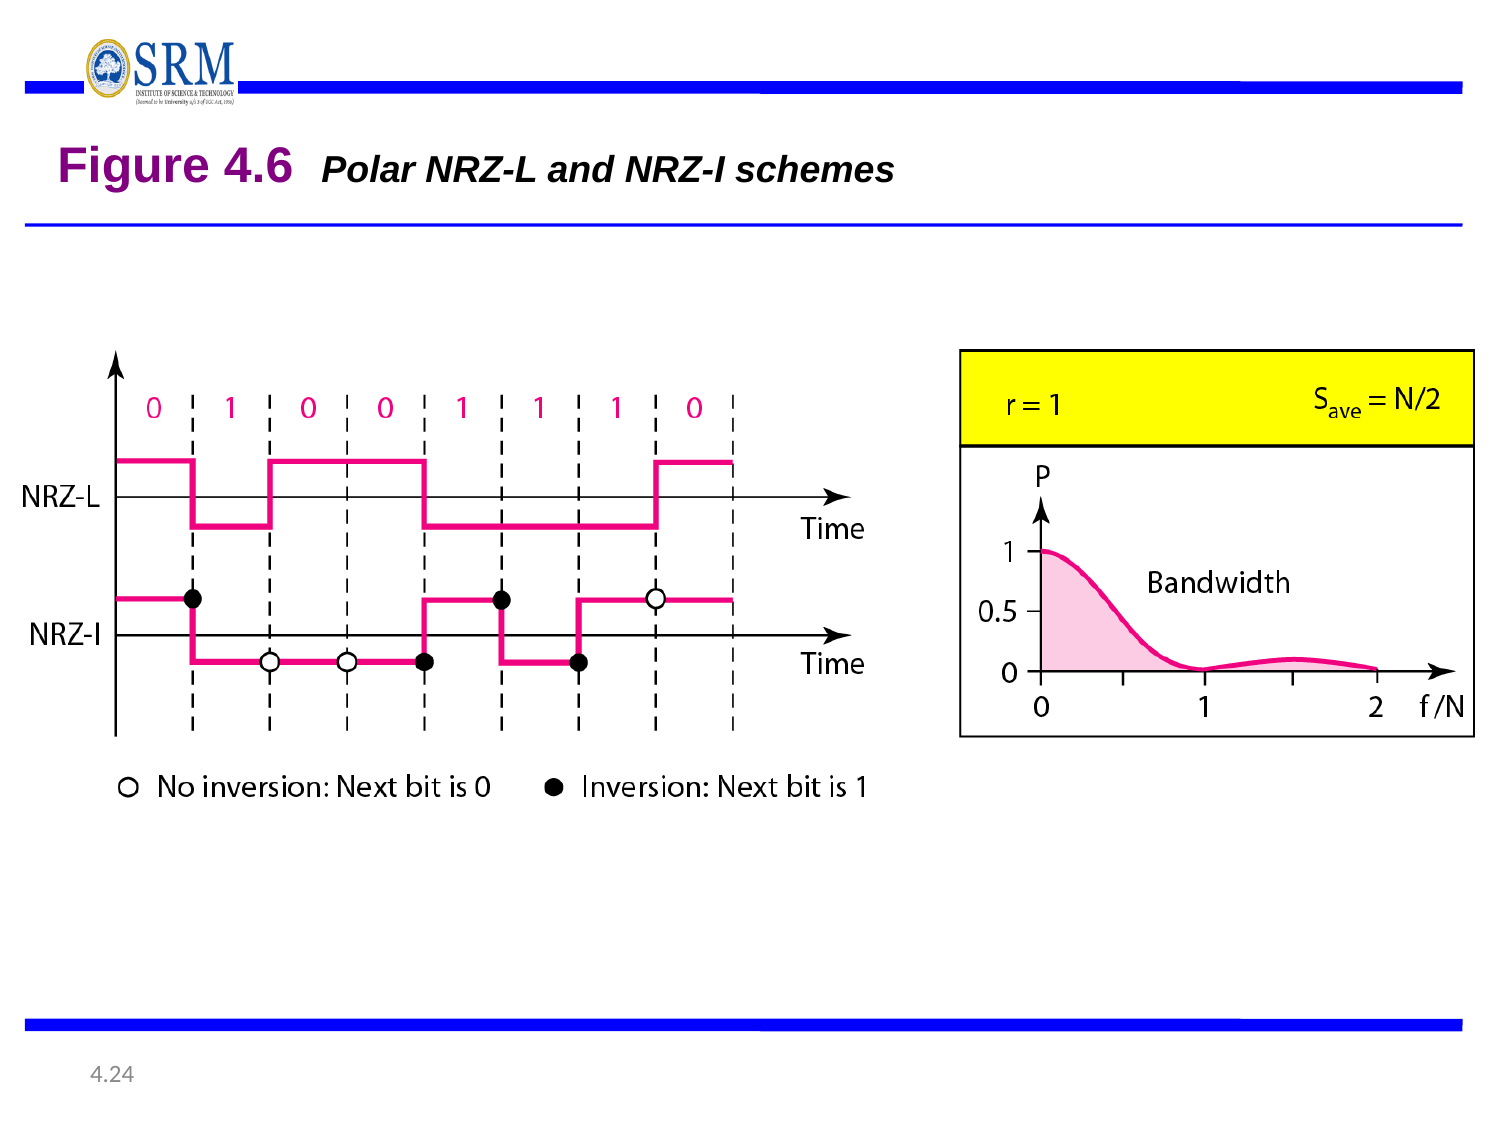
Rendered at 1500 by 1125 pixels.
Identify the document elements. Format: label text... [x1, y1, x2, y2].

slide_number 4.24 [75, 1042, 425, 1103]
text_box Figure 4.6 Polar NRZ-L and NRZ-I schemes [42, 124, 911, 200]
picture [20, 349, 1476, 805]
picture [84, 26, 238, 114]
